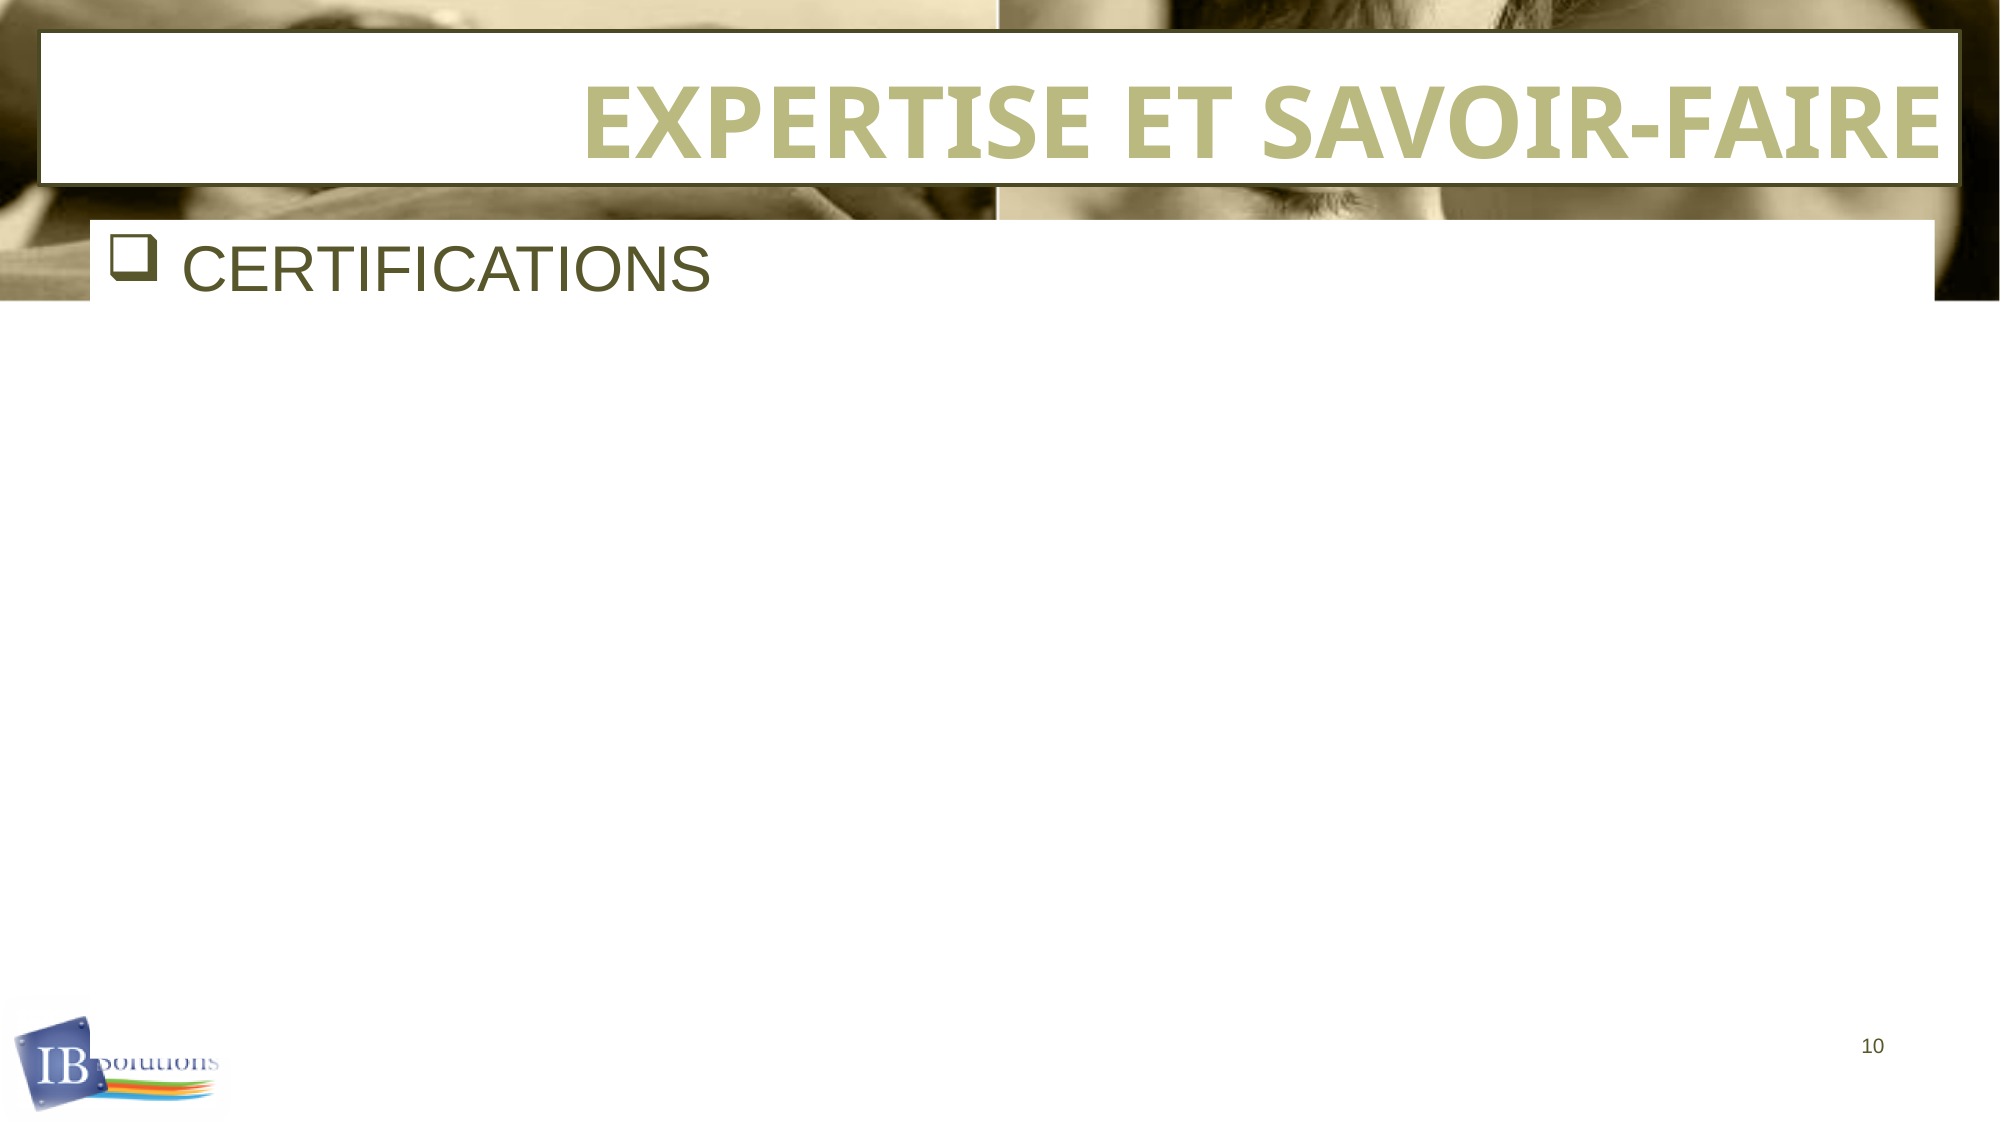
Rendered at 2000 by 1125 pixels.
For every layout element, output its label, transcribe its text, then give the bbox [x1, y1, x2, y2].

list CERTIFICATIONS [90, 219, 1935, 1059]
picture [0, 0, 2000, 1125]
title EXPERTISE et SAVOIR-FAIRE [37, 29, 1962, 187]
slide_number 10 [1616, 1025, 1900, 1100]
